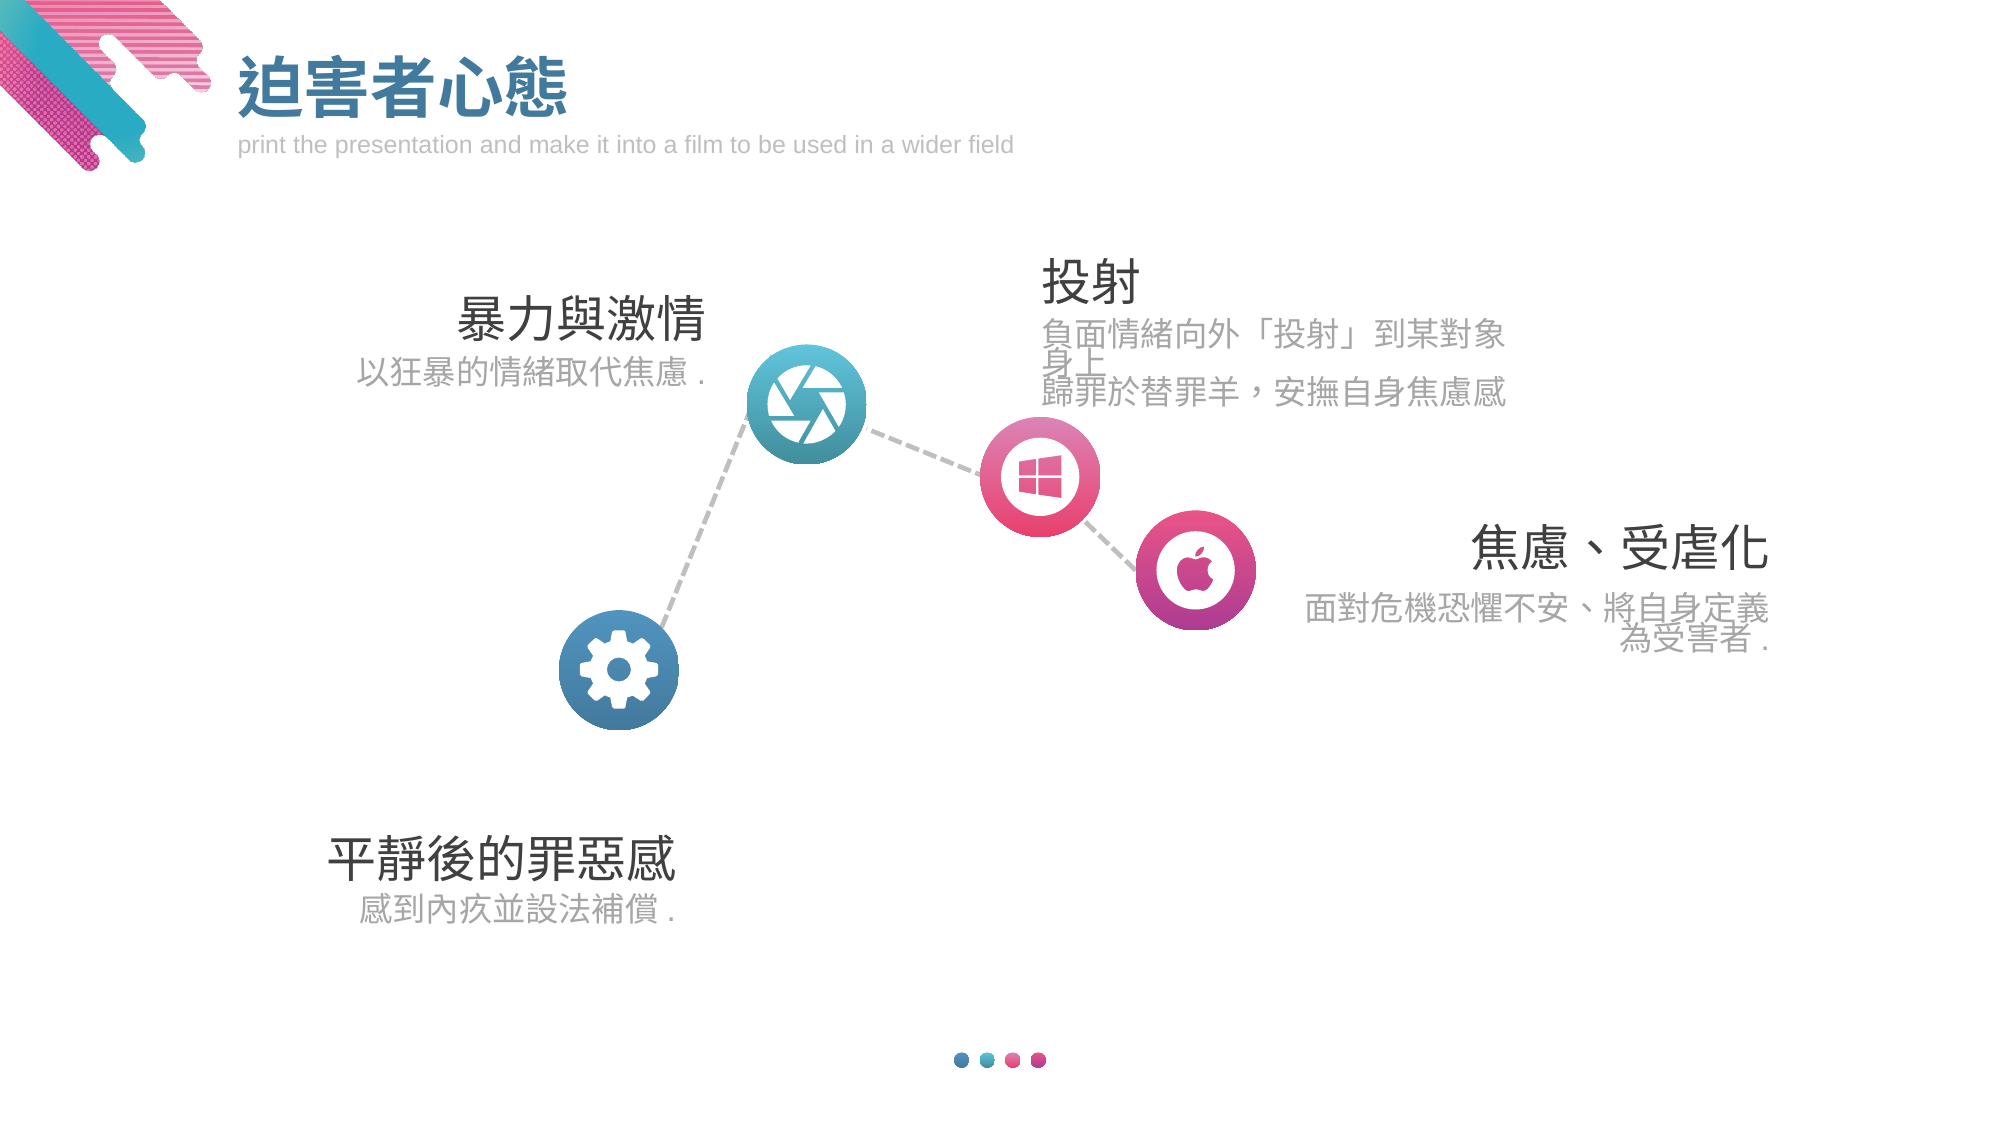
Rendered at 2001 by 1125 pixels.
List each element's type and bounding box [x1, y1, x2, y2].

text_box [1276, 515, 1770, 658]
text_box [212, 286, 707, 392]
picture [0, 0, 246, 179]
text_box [558, 311, 1421, 731]
text_box [182, 827, 676, 929]
text_box [1041, 250, 1535, 412]
text_box [220, 38, 1138, 164]
